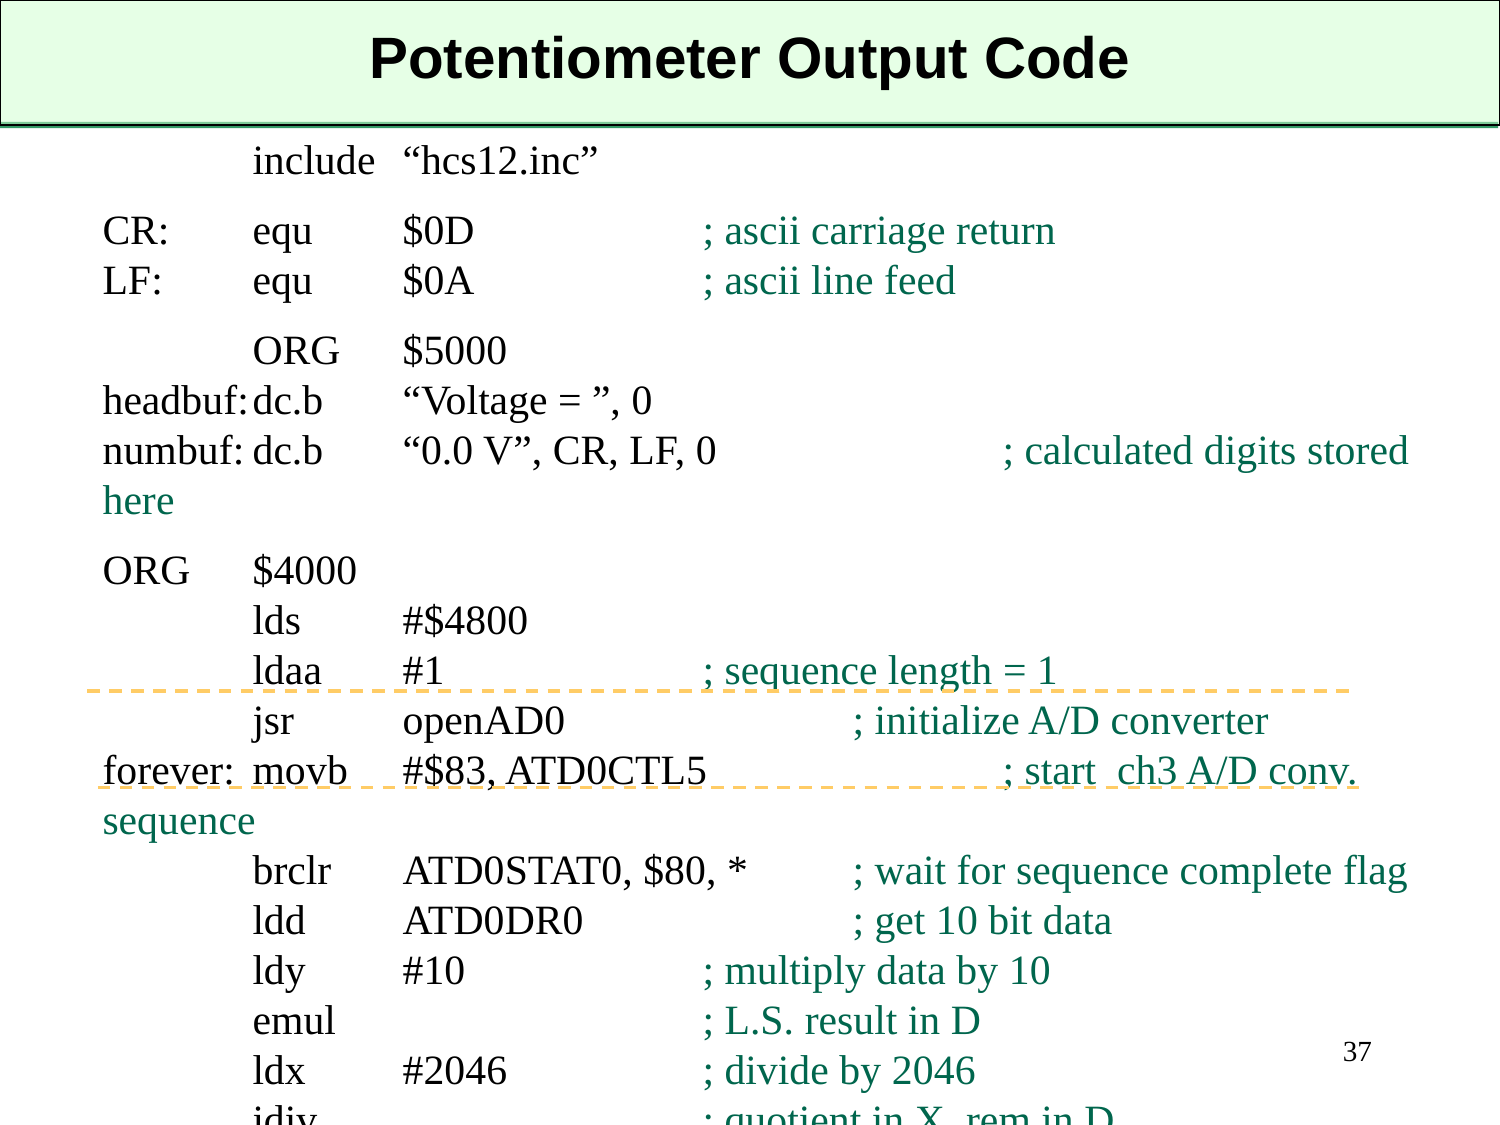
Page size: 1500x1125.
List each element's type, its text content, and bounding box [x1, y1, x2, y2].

list include “hcs12.inc” CR: equ $0D ; ascii carriage return LF: equ $0A ; ascii line feed ORG $5000 headbuf: dc.b “Voltage = ”, 0 numbuf: dc.b “0.0 V”, CR, LF, 0 ; calculated digits stored here ORG $4000 lds #$4800 ldaa #1 ; sequence length = 1 jsr openAD0 ; initialize A/D converter forever: movb #$83, ATD0CTL5 ; start ch3 A/D conv. sequence brclr ATD0STAT0, $80, * ; wait for sequence complete flag ldd ATD0DR0 ; get 10 bit data ldy #10 ; multiply data by 10 emul ; L.S. result in D ldx #2046 ; divide by 2046 idiv ; quotient in X, rem in D [87, 124, 1426, 963]
title Potentiometer Output Code [75, 12, 1425, 113]
slide_number 37 [1074, 1024, 1388, 1101]
